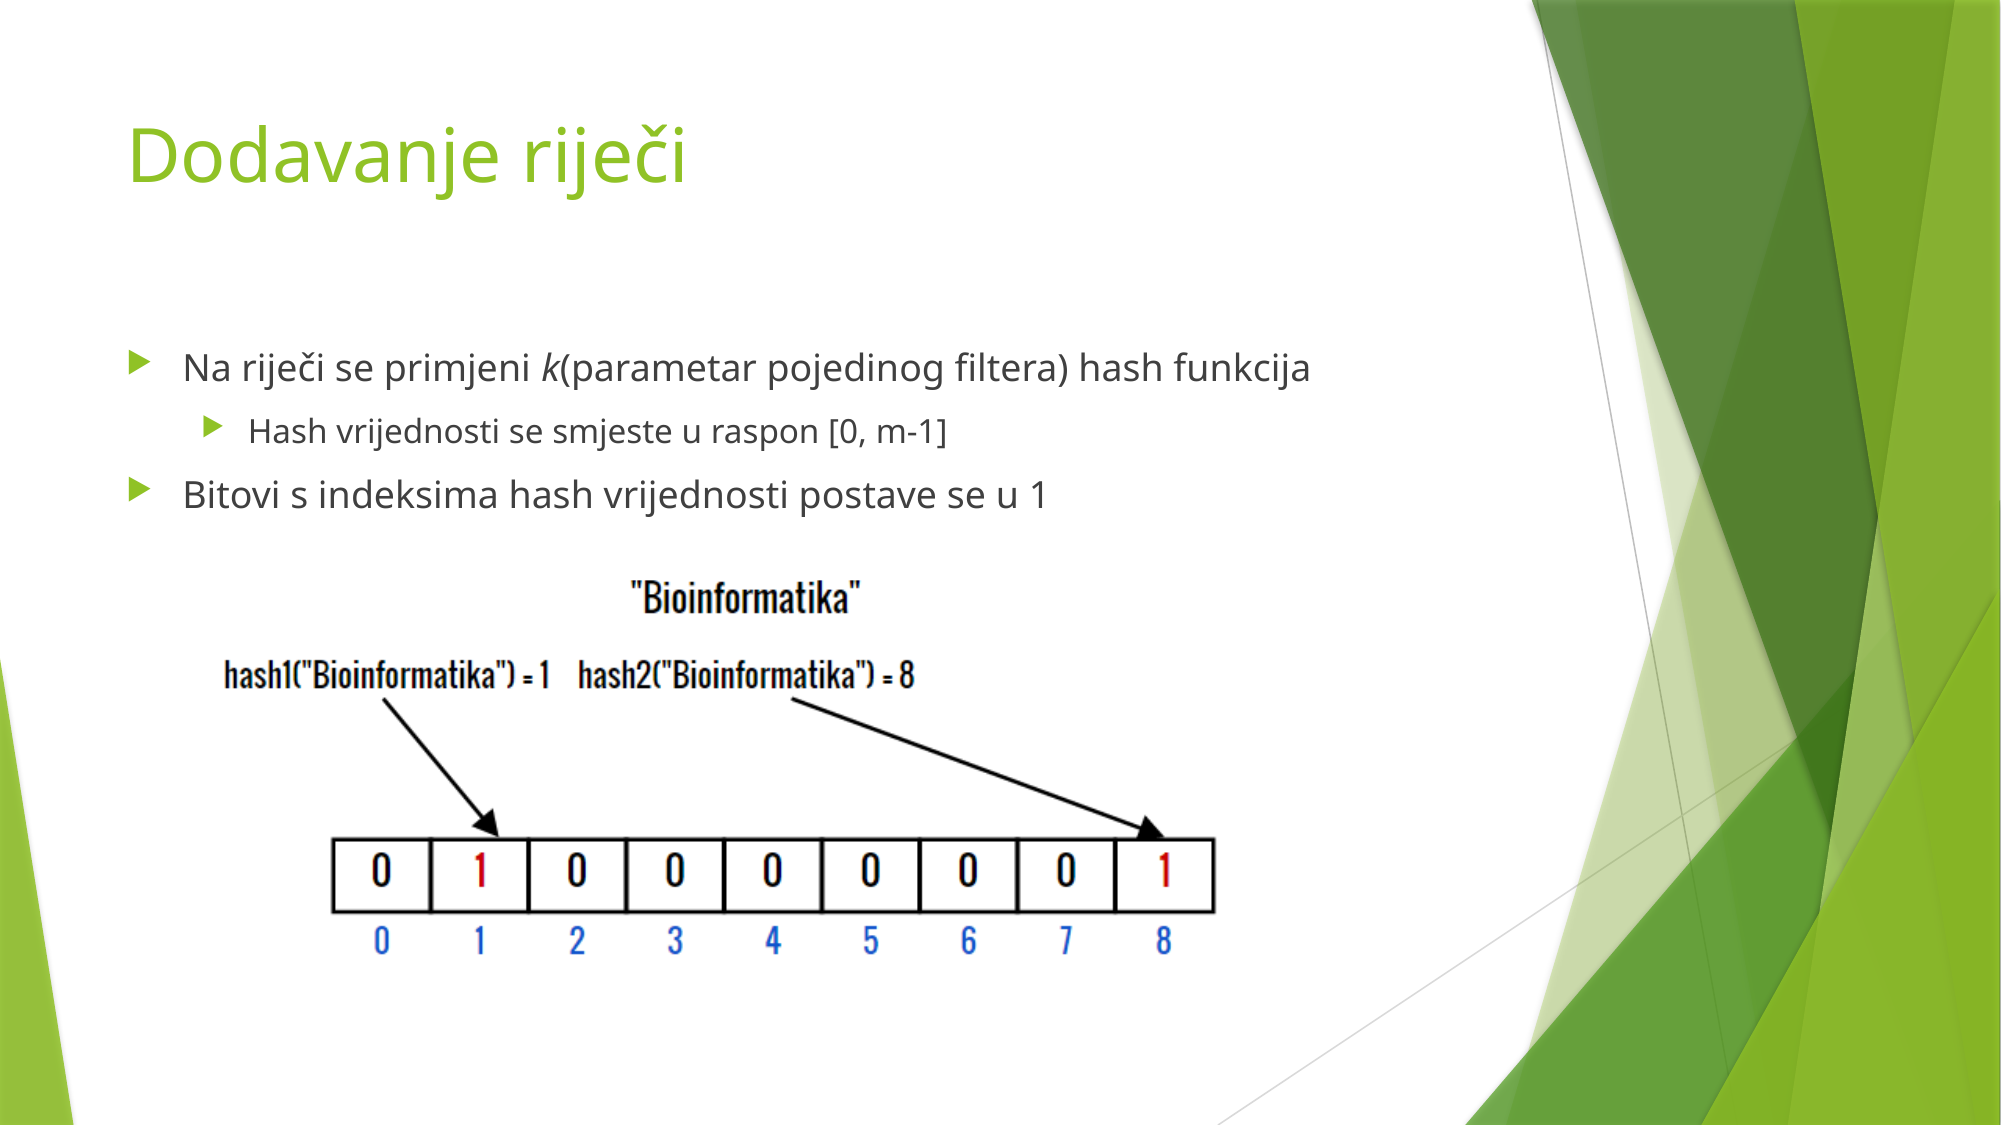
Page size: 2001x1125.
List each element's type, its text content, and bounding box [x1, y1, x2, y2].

title Dodavanje riječi [111, 99, 1522, 317]
picture [223, 578, 1218, 957]
list Na riječi se primjeni k(parametar pojedinog filtera) hash funkcija Hash vrijednosti se smjeste u raspon [0, m-1] Bitovi s indeksima hash vrijednosti postave se u 1 [111, 336, 1522, 992]
